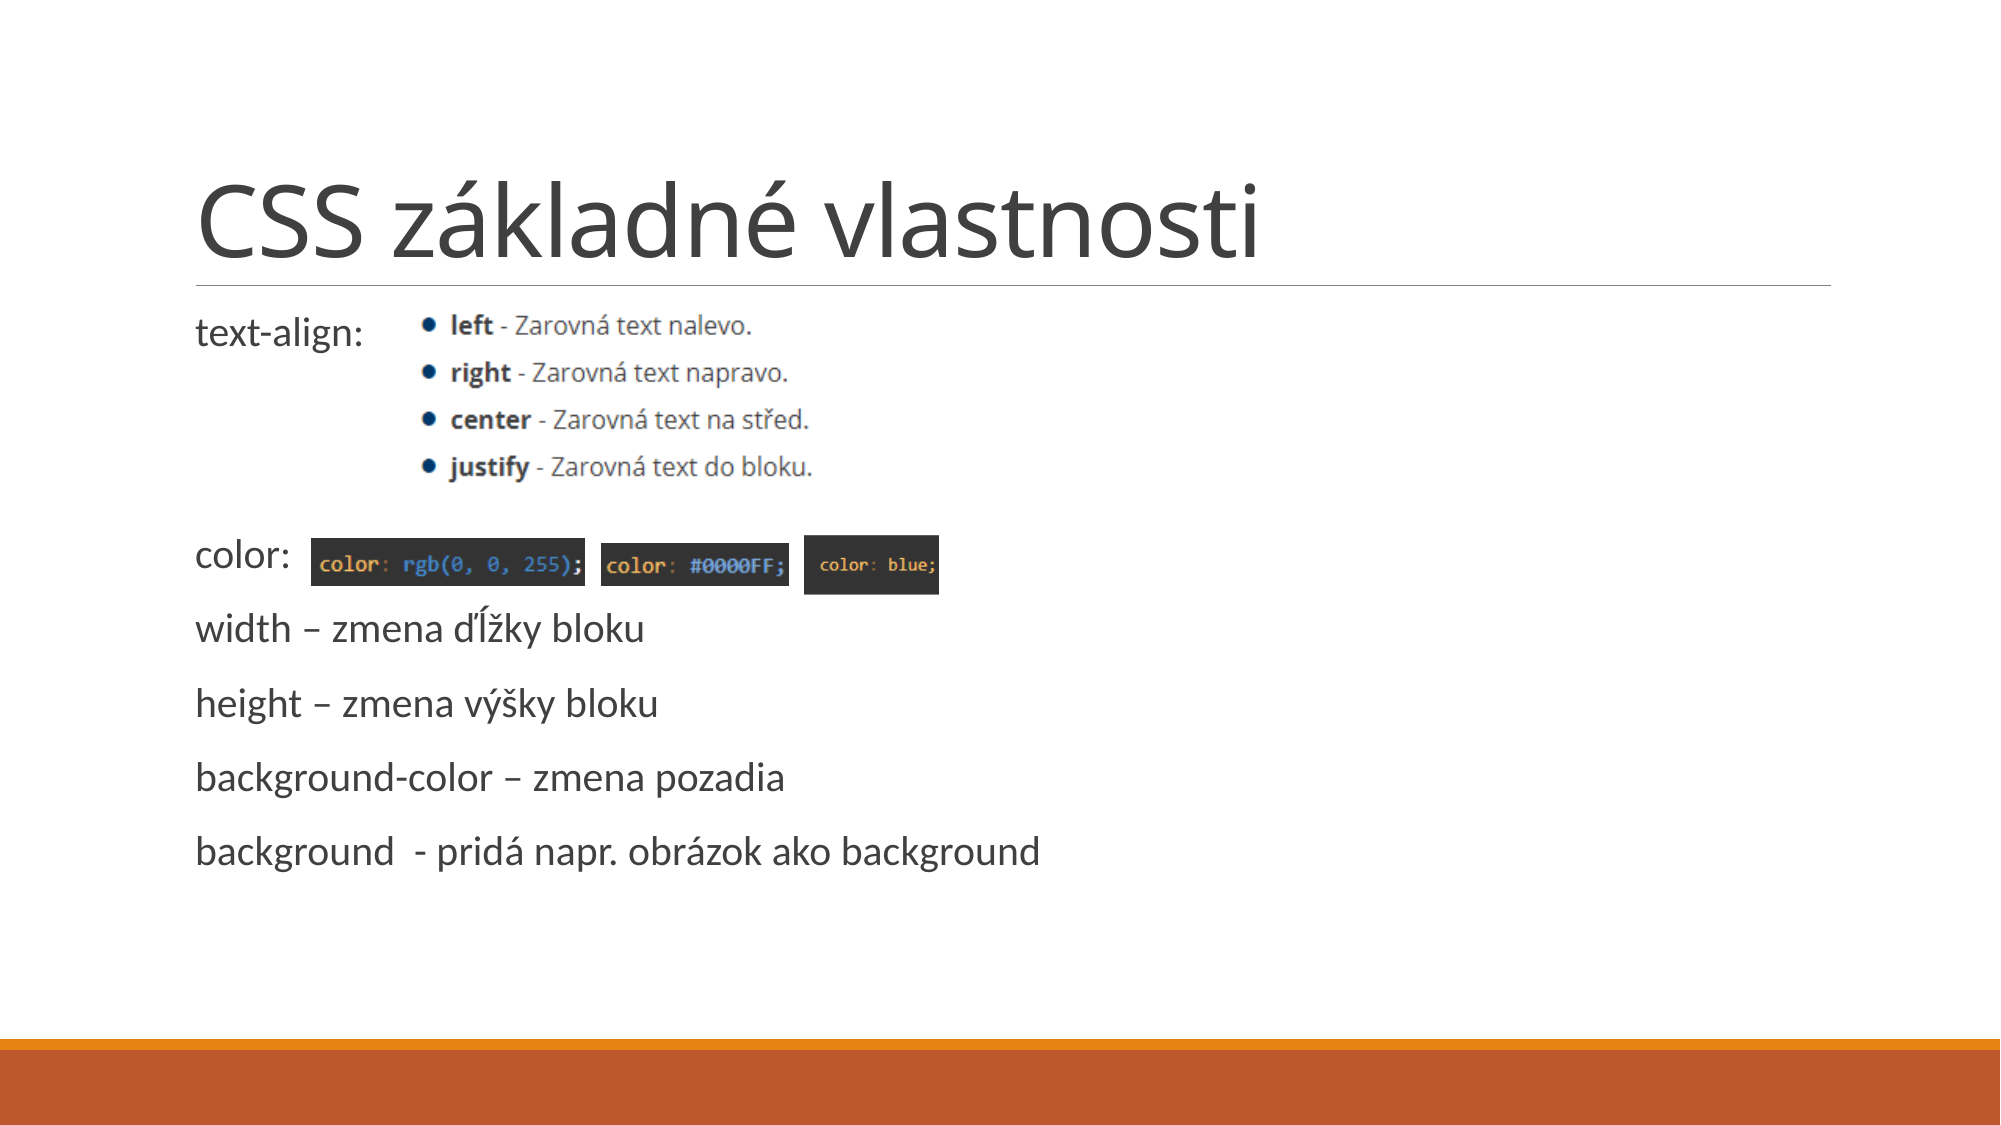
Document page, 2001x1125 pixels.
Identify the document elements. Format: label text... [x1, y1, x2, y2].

title CSS základné vlastnosti [180, 47, 1830, 285]
picture [600, 543, 789, 587]
picture [804, 533, 939, 597]
list text-align: color: width – zmena ďĺžky bloku height – zmena výšky bloku background-color – zmena pozadia background - pridá napr. obrázok ako background [180, 302, 1830, 963]
picture [403, 302, 827, 493]
picture [310, 538, 586, 587]
